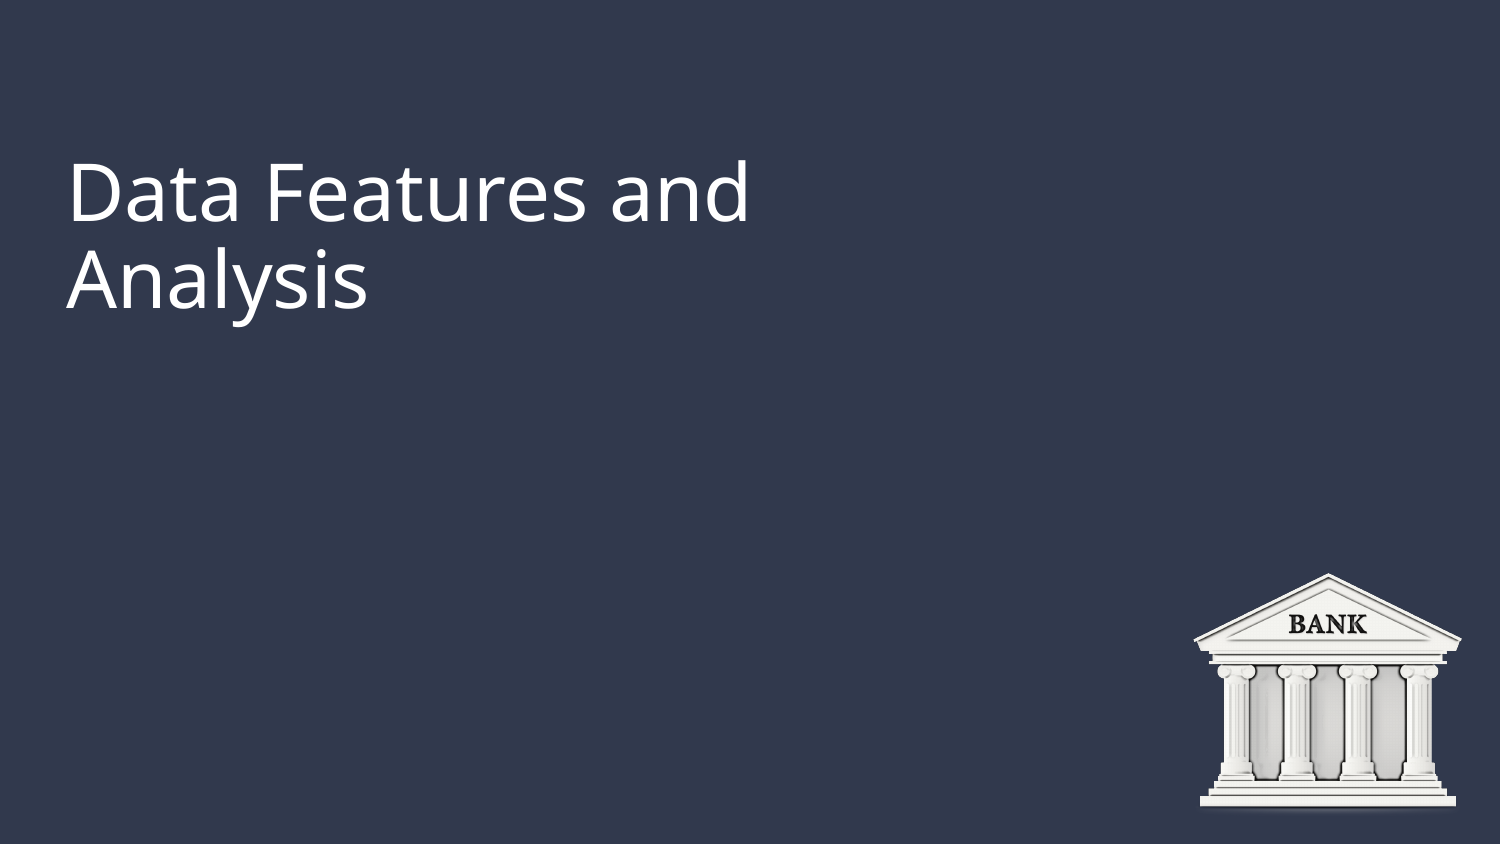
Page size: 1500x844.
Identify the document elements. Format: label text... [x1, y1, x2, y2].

title Data Features and Analysis [51, 136, 927, 341]
picture [1149, 552, 1500, 834]
